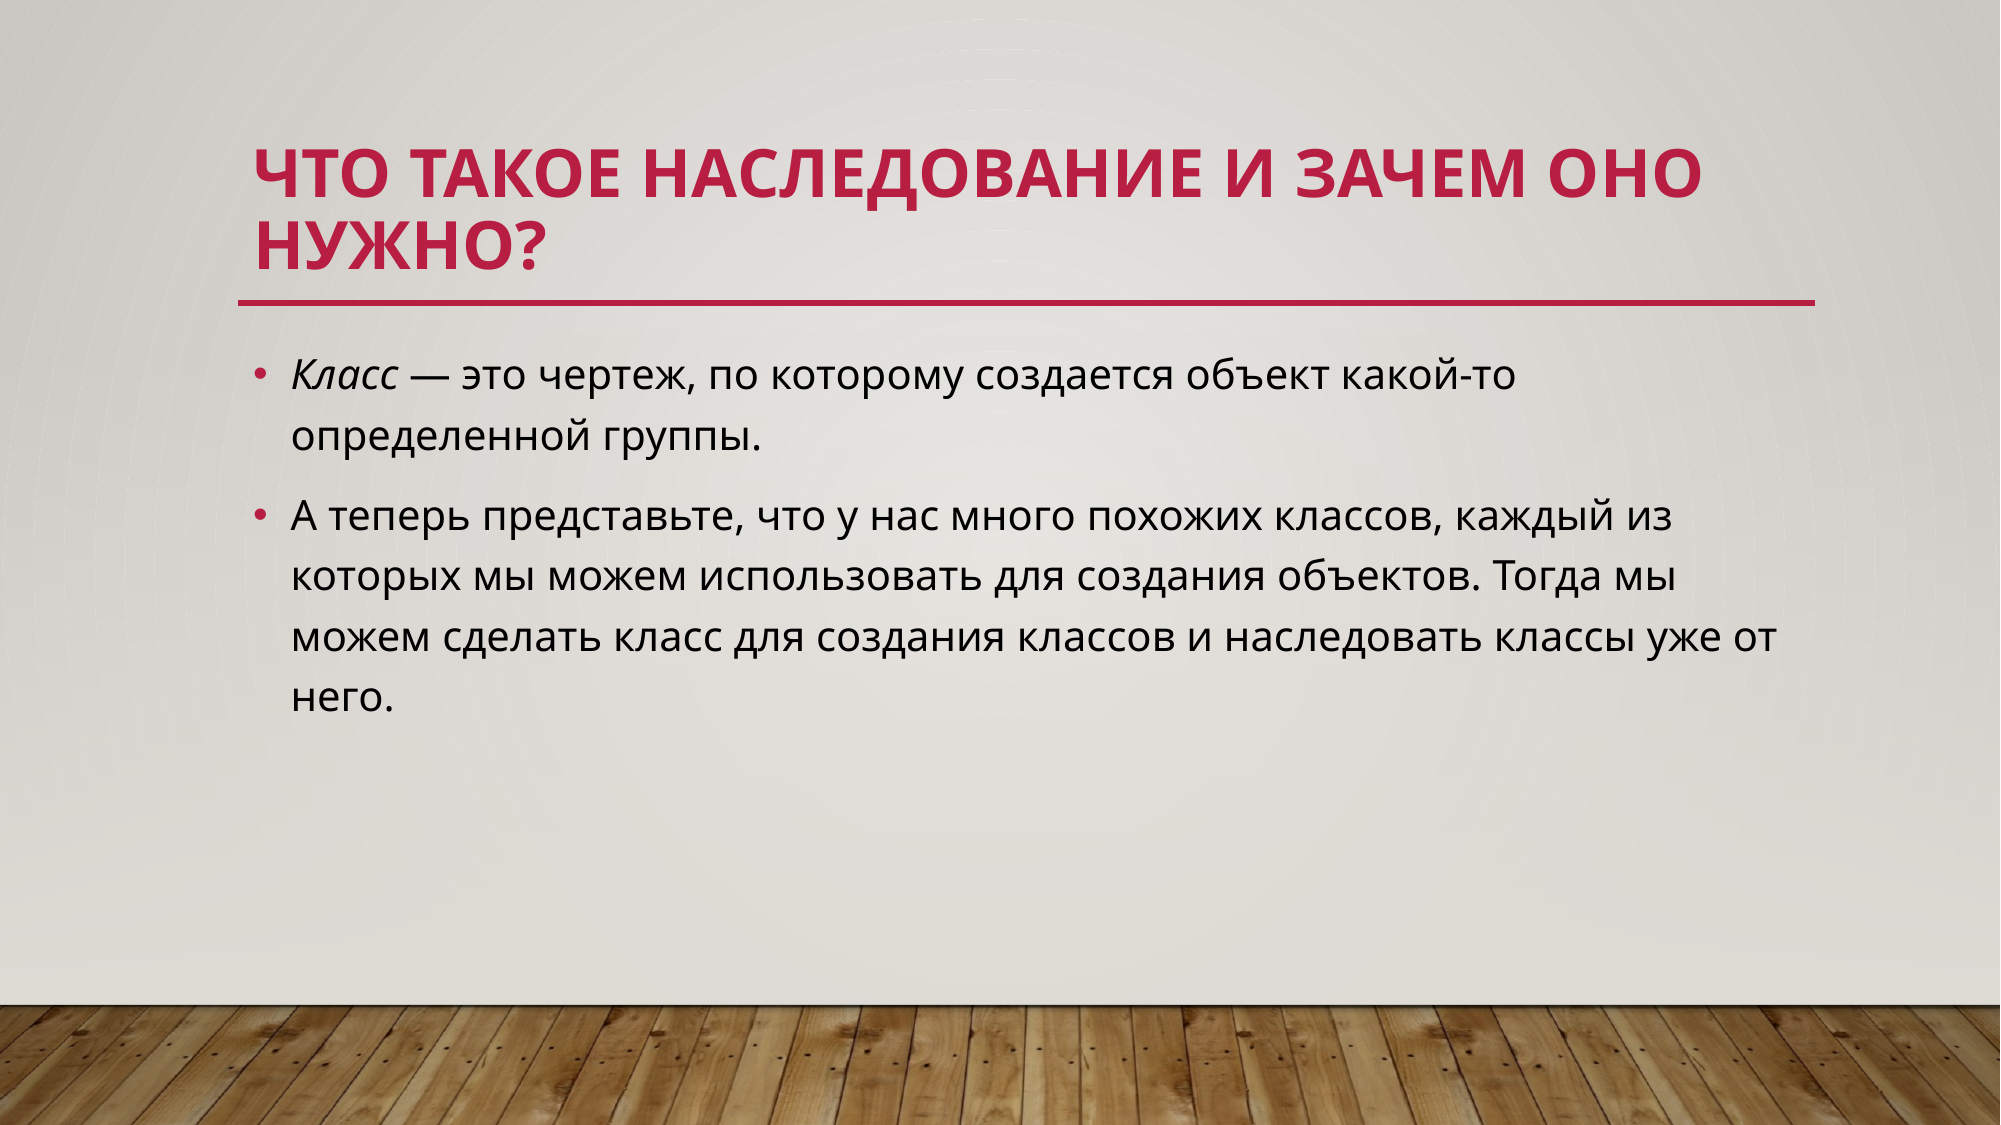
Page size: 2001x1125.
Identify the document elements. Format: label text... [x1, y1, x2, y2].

list Класс — это чертеж, по которому создается объект какой-то определенной группы. А теперь представьте, что у нас много похожих классов, каждый из которых мы можем использовать для создания объектов. Тогда мы можем сделать класс для создания классов и наследовать классы уже от него. [238, 330, 1814, 993]
picture [0, 1005, 2000, 1125]
title Что такое наследование и зачем оно нужно? [238, 131, 1814, 305]
